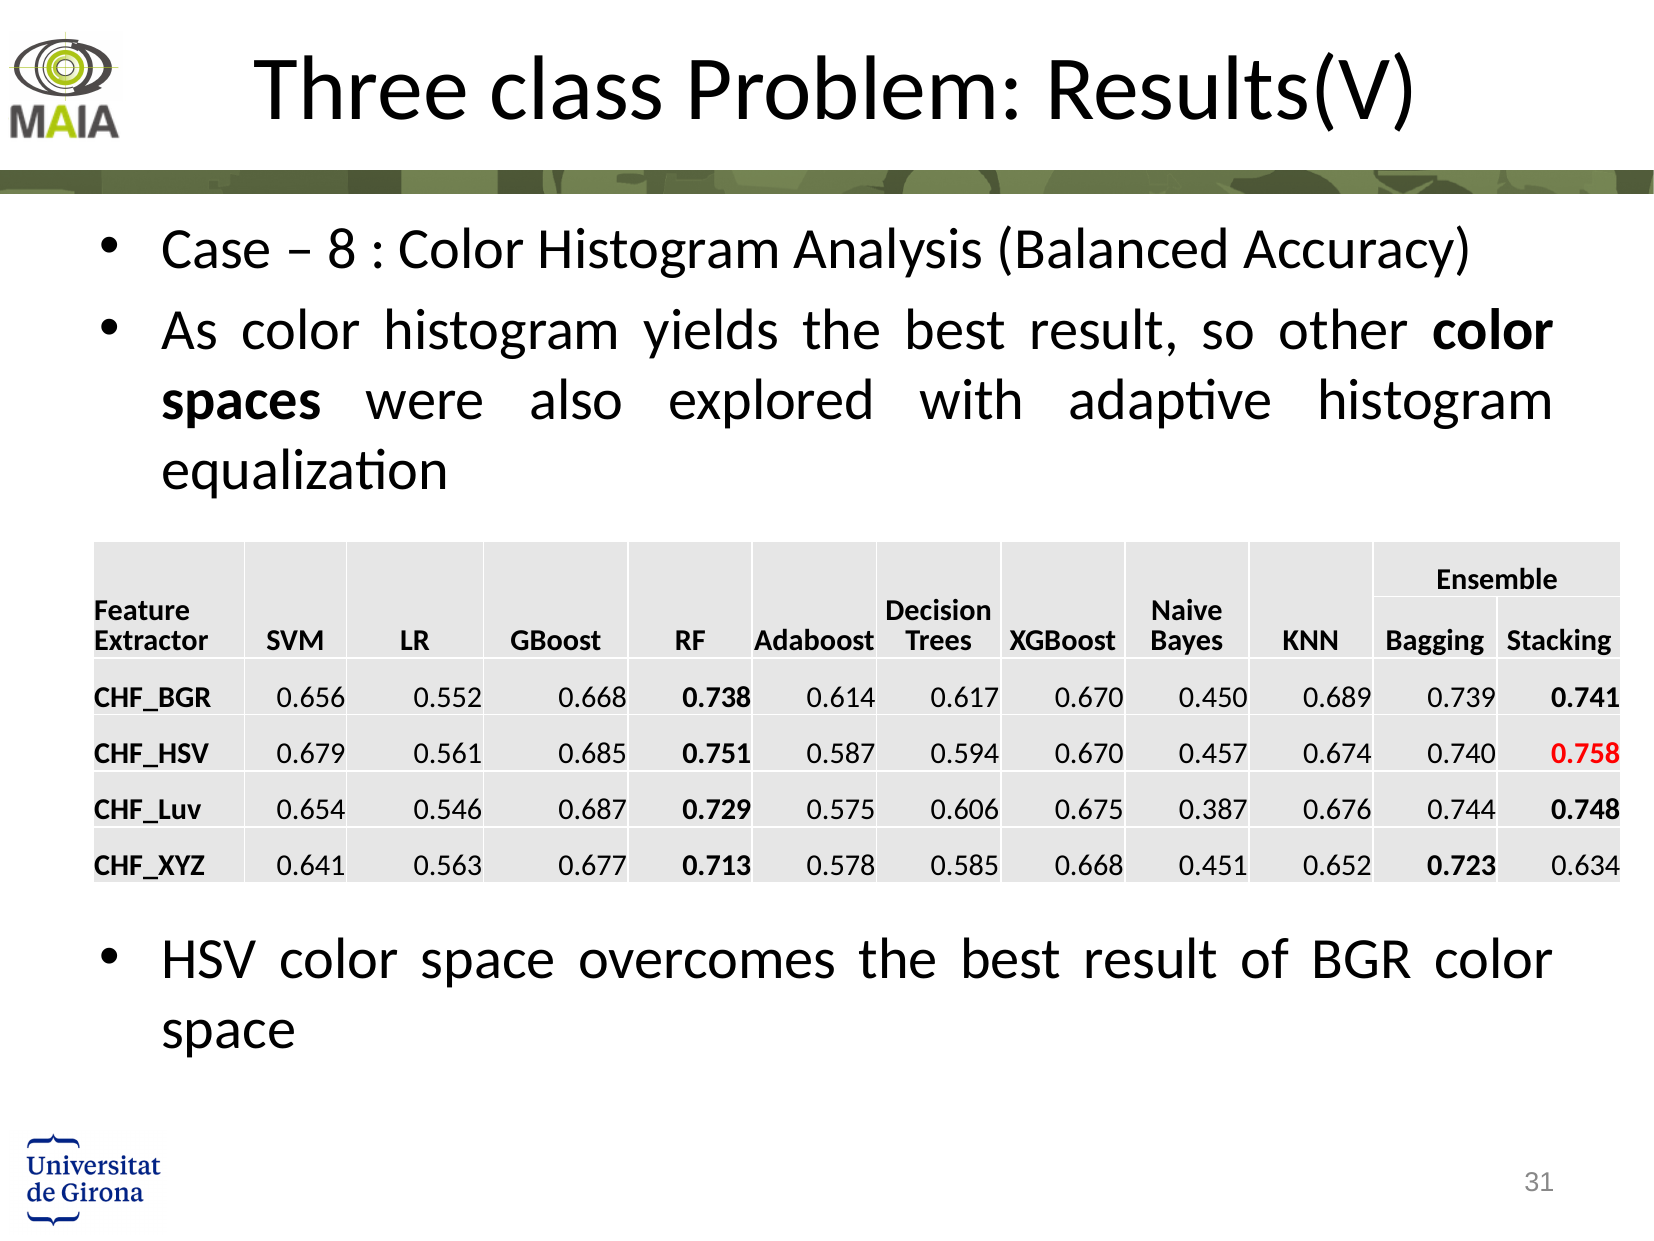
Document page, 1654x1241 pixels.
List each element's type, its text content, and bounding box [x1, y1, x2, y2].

list Case – 8 : Color Histogram Analysis (Balanced Accuracy) As color histogram yields the best result, so other color spaces were also explored with adaptive histogram equalization HSV color space overcomes the best result of BGR color space [82, 201, 1571, 1144]
table_cell 0.668 [1002, 828, 1124, 882]
table_cell 0.723 [1374, 828, 1496, 882]
table_cell 0.738 [629, 659, 751, 714]
table_cell Bagging [1374, 597, 1496, 657]
table_header Adaboost [753, 542, 876, 657]
table_header GBoost [484, 542, 627, 657]
table_header Feature Extractor [94, 542, 244, 657]
table_cell 0.614 [753, 659, 876, 714]
table_cell 0.641 [245, 828, 346, 882]
table_cell 0.451 [1126, 828, 1248, 882]
table_cell 0.552 [347, 659, 483, 714]
table_cell 0.679 [245, 715, 346, 770]
table_cell 0.450 [1126, 659, 1248, 714]
slide_number ‹#› [1185, 1149, 1571, 1216]
table_header Ensemble [1374, 542, 1620, 596]
table_cell 0.656 [245, 659, 346, 714]
table_cell 0.670 [1002, 659, 1124, 714]
picture [9, 1130, 167, 1235]
table_cell 0.675 [1002, 772, 1124, 826]
table_cell 0.634 [1498, 828, 1620, 882]
table_cell 0.677 [484, 828, 627, 882]
table_cell CHF_BGR [94, 659, 244, 714]
table_cell 0.617 [877, 659, 1000, 714]
table_cell 0.729 [629, 772, 751, 826]
table_cell 0.654 [245, 772, 346, 826]
table_cell 0.652 [1250, 828, 1372, 882]
table_header RF [629, 542, 751, 657]
table_cell 0.587 [753, 715, 876, 770]
table_cell 0.744 [1374, 772, 1496, 826]
table_cell 0.670 [1002, 715, 1124, 770]
table_cell 0.578 [753, 828, 876, 882]
table_cell 0.674 [1250, 715, 1372, 770]
table_header Naive Bayes [1126, 542, 1248, 657]
table_cell 0.676 [1250, 772, 1372, 826]
title Three class Problem: Results(V) [92, 21, 1582, 145]
table_cell CHF_HSV [94, 715, 244, 770]
table_header LR [347, 542, 483, 657]
table_header SVM [245, 542, 346, 657]
table_cell 0.741 [1498, 659, 1620, 714]
table_cell 0.606 [877, 772, 1000, 826]
table_cell 0.713 [629, 828, 751, 882]
table_cell 0.689 [1250, 659, 1372, 714]
table_cell 0.748 [1498, 772, 1620, 826]
table_cell CHF_Luv [94, 772, 244, 826]
table_cell 0.387 [1126, 772, 1248, 826]
table_cell 0.668 [484, 659, 627, 714]
table_header Decision Trees [877, 542, 1000, 657]
table_cell 0.563 [347, 828, 483, 882]
table_cell 0.740 [1374, 715, 1496, 770]
table_cell CHF_XYZ [94, 828, 244, 882]
table_cell 0.575 [753, 772, 876, 826]
table_header XGBoost [1002, 542, 1124, 657]
table_cell 0.594 [877, 715, 1000, 770]
table_cell 0.739 [1374, 659, 1496, 714]
table_cell 0.561 [347, 715, 483, 770]
table_cell 0.758 [1498, 715, 1620, 770]
table_header KNN [1250, 542, 1372, 657]
picture [0, 170, 1654, 194]
table_cell Stacking [1498, 597, 1620, 657]
table_cell 0.457 [1126, 715, 1248, 770]
table_cell 0.685 [484, 715, 627, 770]
table_cell 0.585 [877, 828, 1000, 882]
picture [8, 31, 92, 144]
table_cell 0.546 [347, 772, 483, 826]
table_cell 0.751 [629, 715, 751, 770]
table_cell 0.687 [484, 772, 627, 826]
